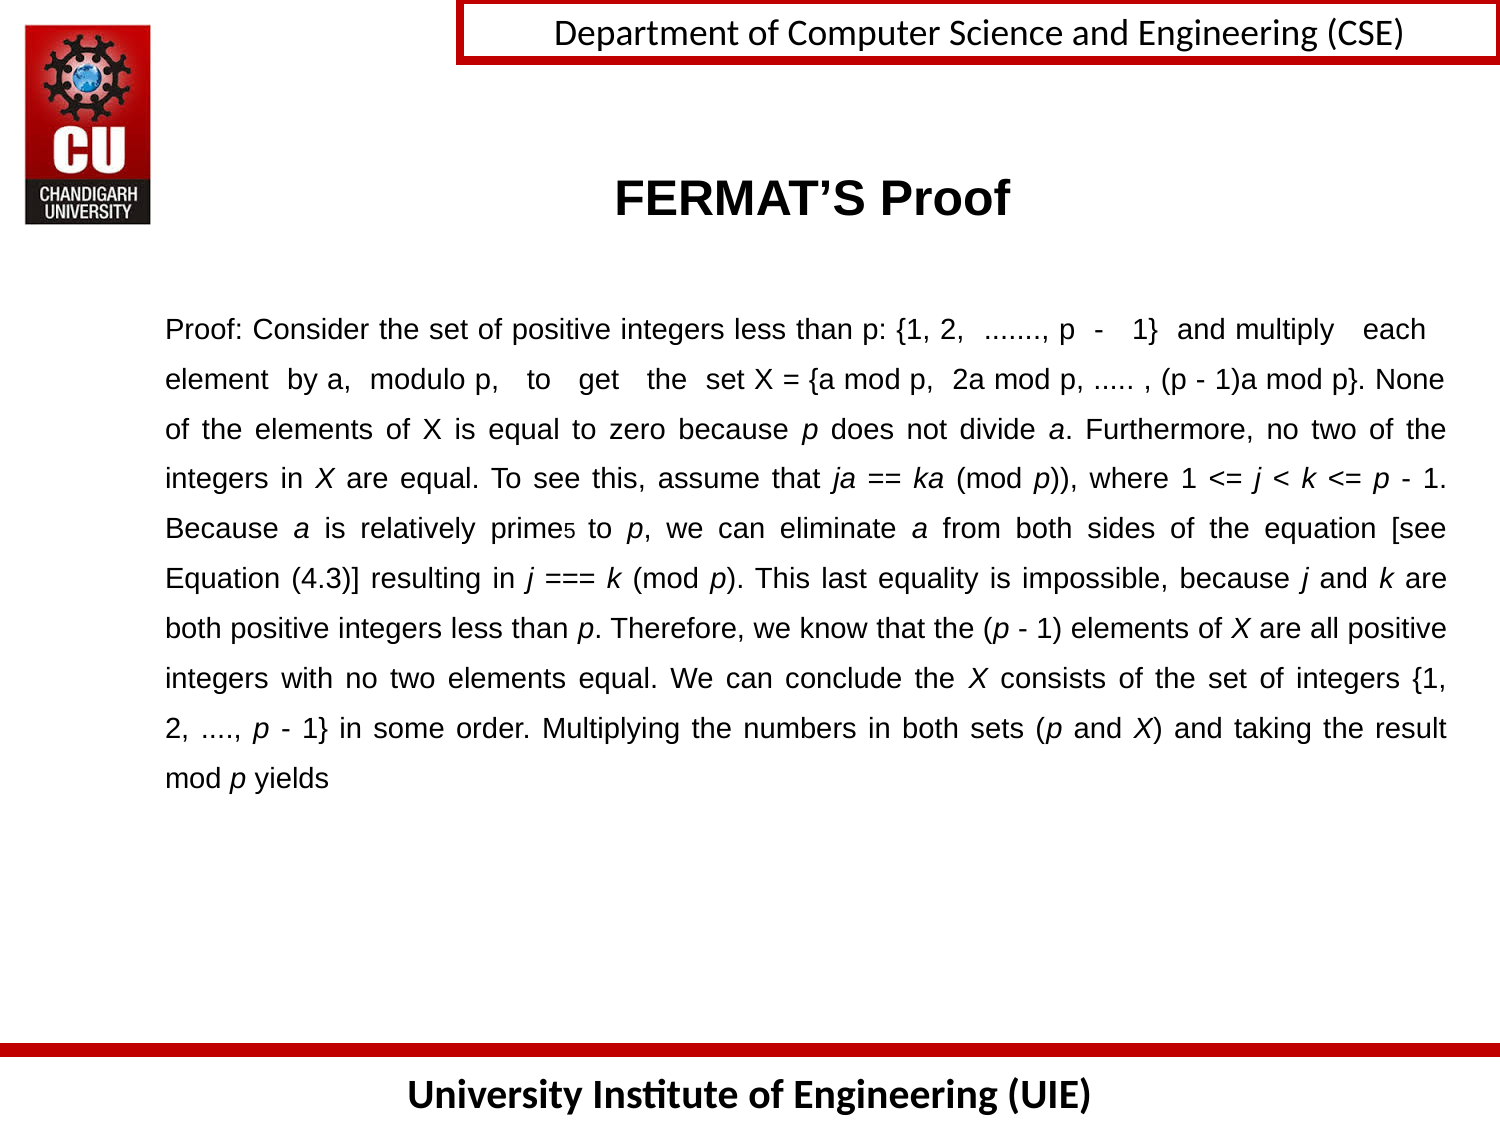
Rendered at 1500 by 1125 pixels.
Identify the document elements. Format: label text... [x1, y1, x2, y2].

title FERMAT’S Proof [162, 174, 1463, 275]
picture [24, 24, 151, 225]
list Proof: Consider the set of positive integers less than p: {1, 2, ......., p - 1} and multiply each element by a, modulo p, to get the set X = {a mod p, 2a mod p, ..... , (p - 1)a mod p}. None of the elements of X is equal to zero because p does not divide a. Furthermore, no two of the integers in X are equal. To see this, assume that ja == ka (mod p)), where 1 <= j < k <= p - 1. Because a is relatively prime5 to p, we can eliminate a from both sides of the equation [see Equation (4.3)] resulting in j === k (mod p). This last equality is impossible, because j and k are both positive integers less than p. Therefore, we know that the (p - 1) elements of X are all positive integers with no two elements equal. We can conclude the X consists of the set of integers {1, 2, ...., p - 1} in some order. Multiplying the numbers in both sets (p and X) and taking the result mod p yields [150, 287, 1463, 1025]
